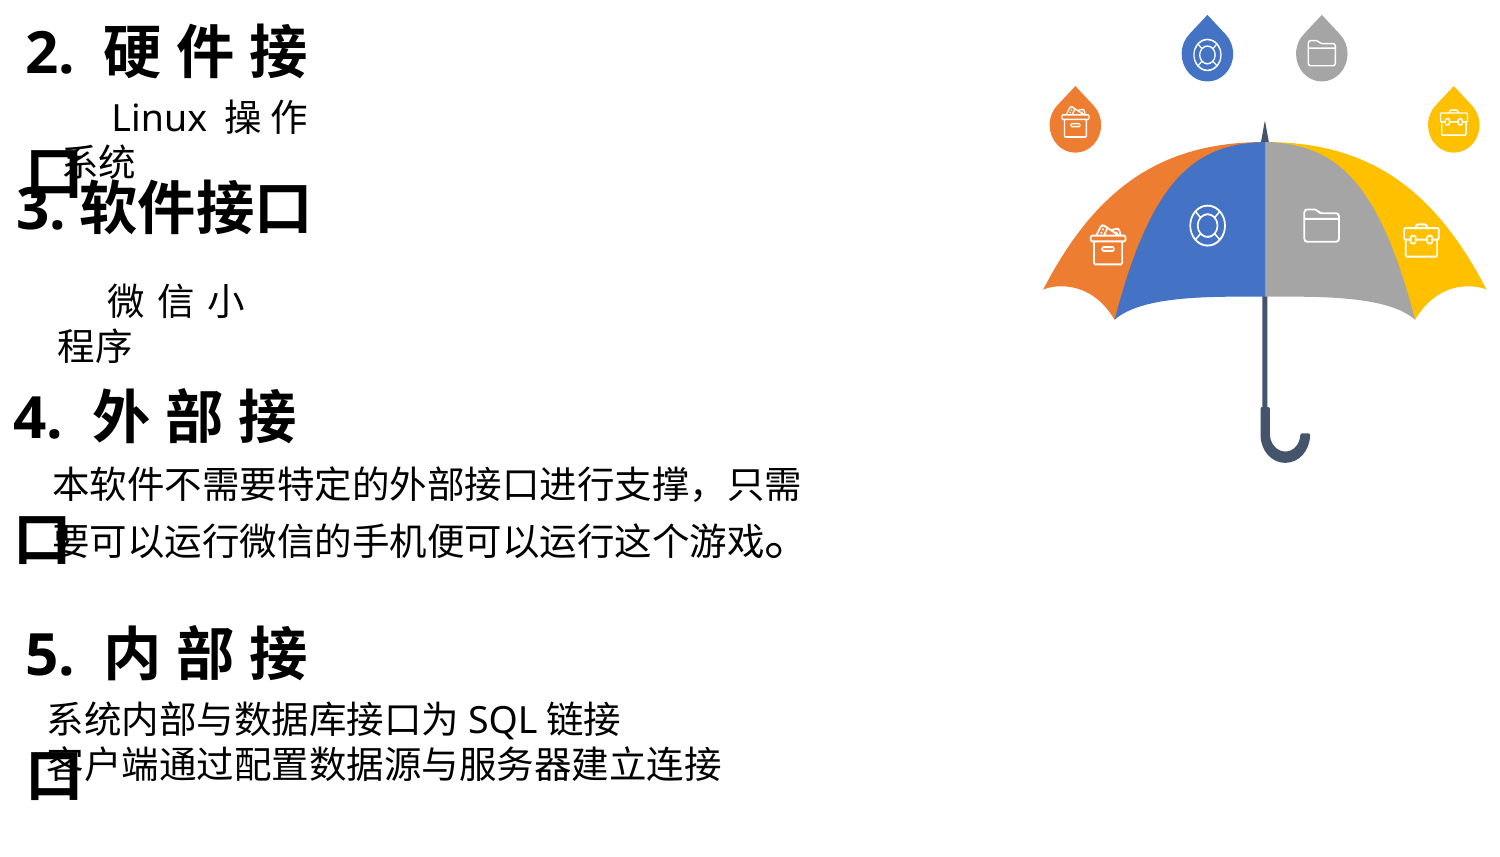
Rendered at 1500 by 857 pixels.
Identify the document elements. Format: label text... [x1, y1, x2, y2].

text_box 微信小程序 [42, 270, 260, 322]
text_box 2.硬件接口 [0, 0, 323, 93]
text_box 5.内部接口 [0, 558, 323, 689]
text_box 系统内部与数据库接口为SQL链接 客户端通过配置数据源与服务器建立连接 [0, 689, 1168, 794]
text_box 本软件不需要特定的外部接口进行支撑，只需要可以运行微信的手机便可以运行这个游戏。 [37, 453, 835, 574]
text_box 4.外部接口 [0, 322, 312, 458]
text_box Linux操作系统 [46, 86, 323, 147]
text_box 3.软件接口 [0, 163, 328, 249]
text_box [1043, 14, 1487, 463]
